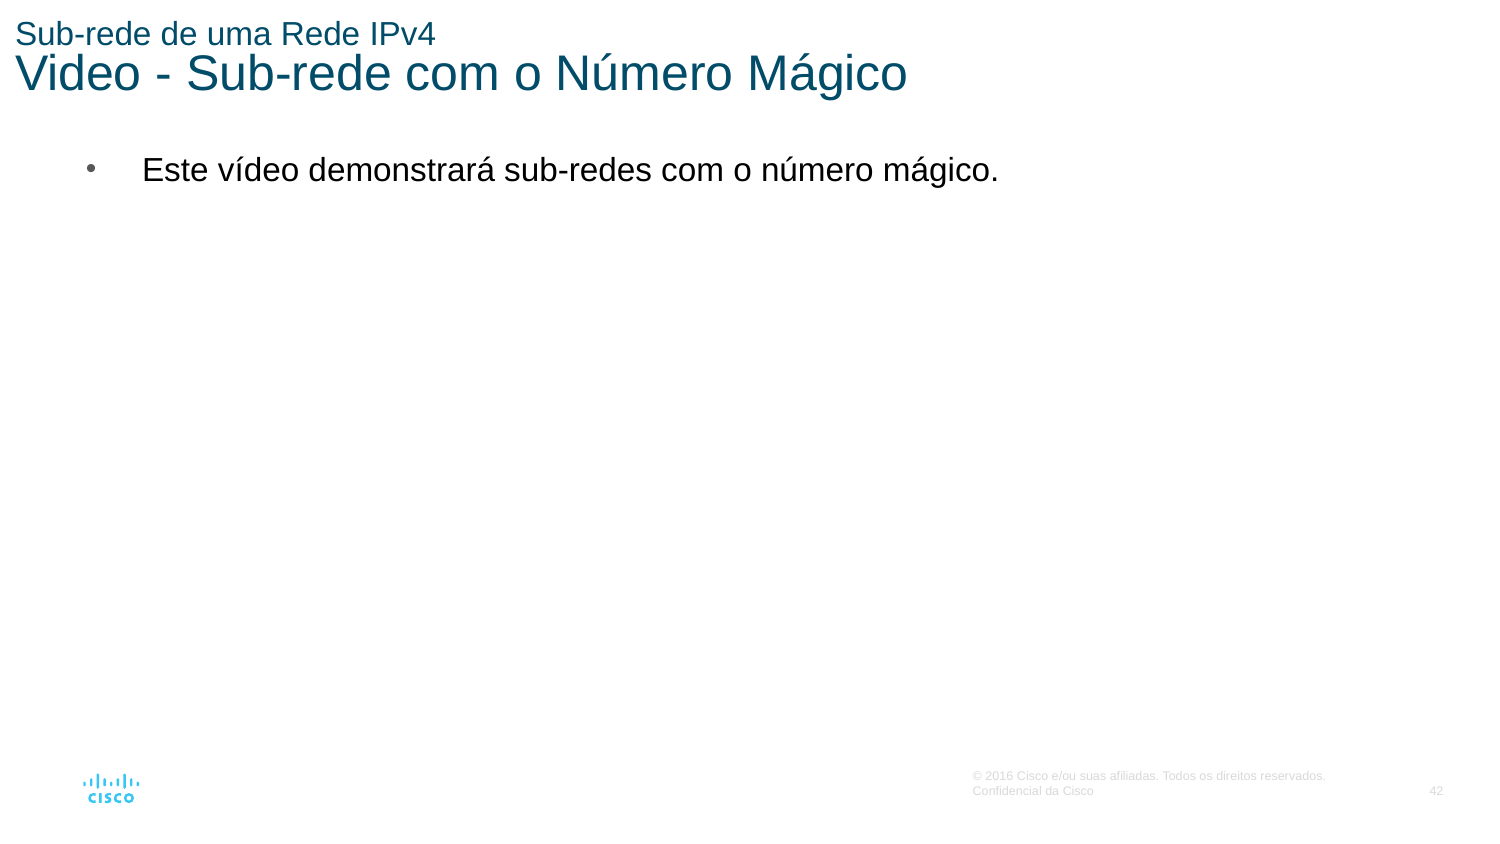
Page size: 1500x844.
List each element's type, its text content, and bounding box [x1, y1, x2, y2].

list Este vídeo demonstrará sub-redes com o número mágico. [70, 140, 1430, 645]
title Sub-rede de uma Rede IPv4 Video - Sub-rede com o Número Mágico [0, 0, 1369, 121]
